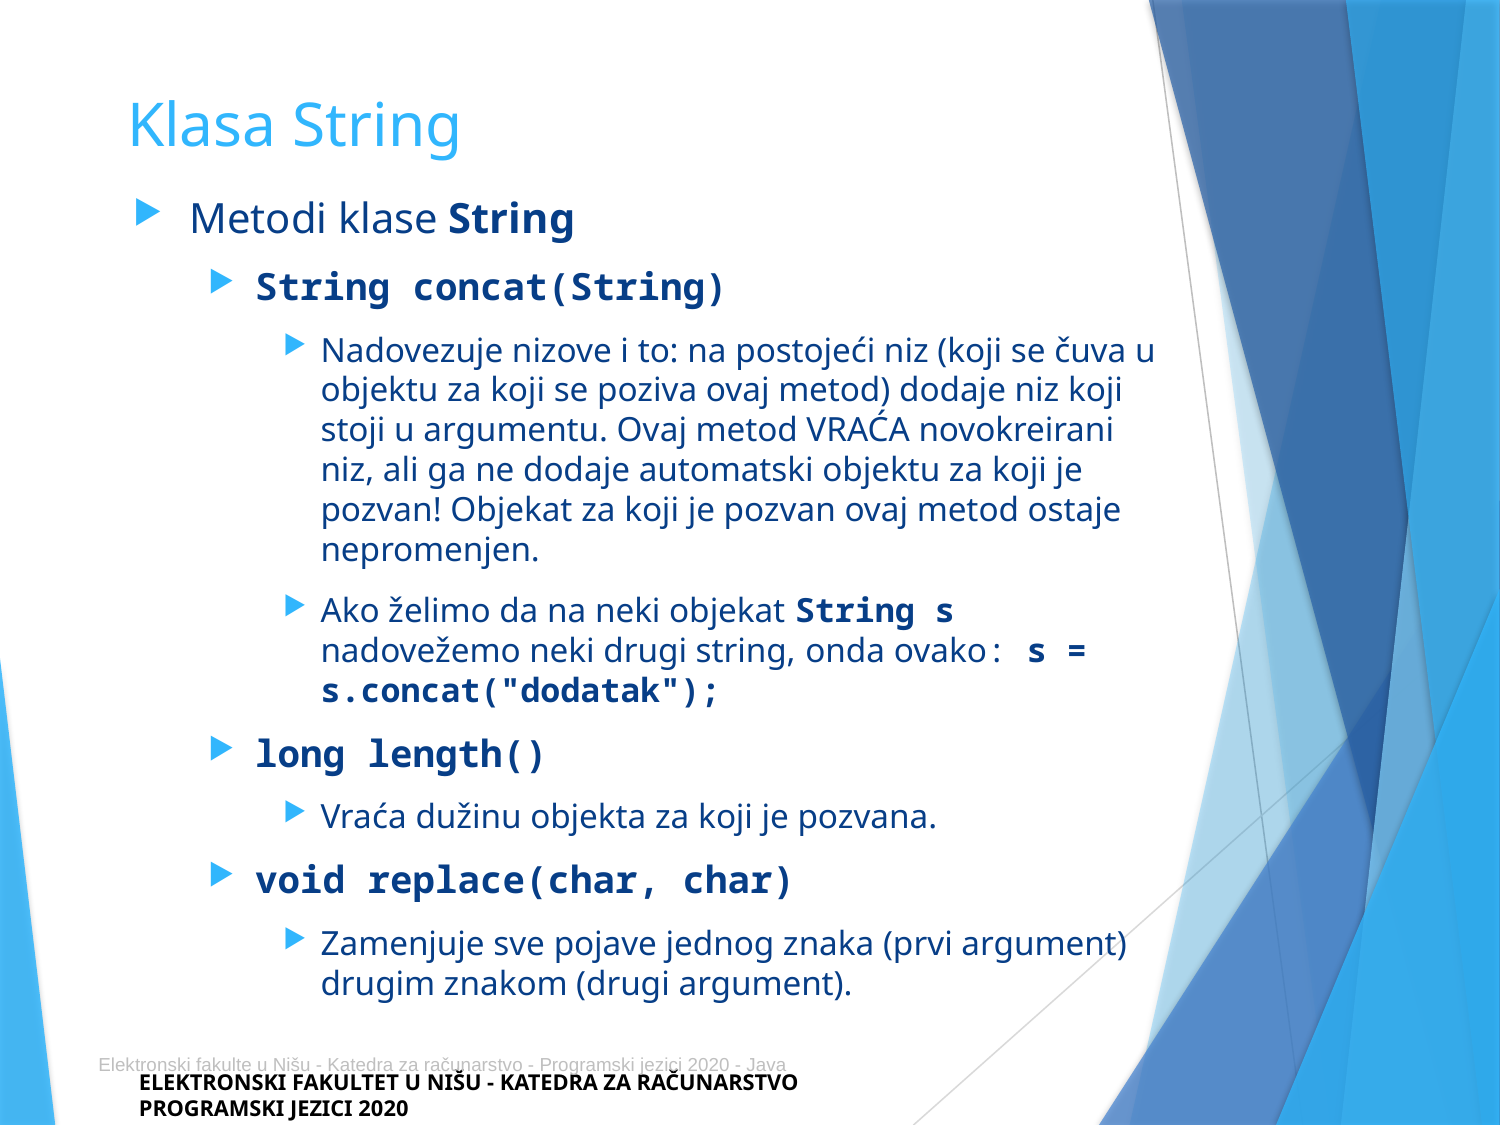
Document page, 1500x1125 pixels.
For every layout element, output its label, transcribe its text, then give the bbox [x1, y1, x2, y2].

footer Elektronski fakulte u Nišu - Katedra za računarstvo - Programski jezici 2020 - Java [83, 1034, 1141, 1094]
text_box Elektronski fakulteT u Nišu - Katedra za računarstvo Programski jezici 2020 [123, 1094, 892, 1125]
title Klasa String [112, 78, 1331, 321]
list Metodi klase String String concat(String) Nadovezuje nizove i to: na postojeći niz (koji se čuva u objektu za koji se poziva ovaj metod) dodaje niz koji stoji u argumentu. Ovaj metod VRAĆA novokreirani niz, ali ga ne dodaje automatski objektu za koji je pozvan! Objekat za koji je pozvan ovaj metod ostaje nepromenjen. Ako želimo da na neki objekat String s nadovežemo neki drugi string, onda ovako: s = s.concat("dodatak"); long length() Vraća dužinu objekta za koji je pozvana. void replace(char, char) Zamenjuje sve pojave jednog znaka (prvi argument) drugim znakom (drugi argument). [118, 184, 1174, 1012]
